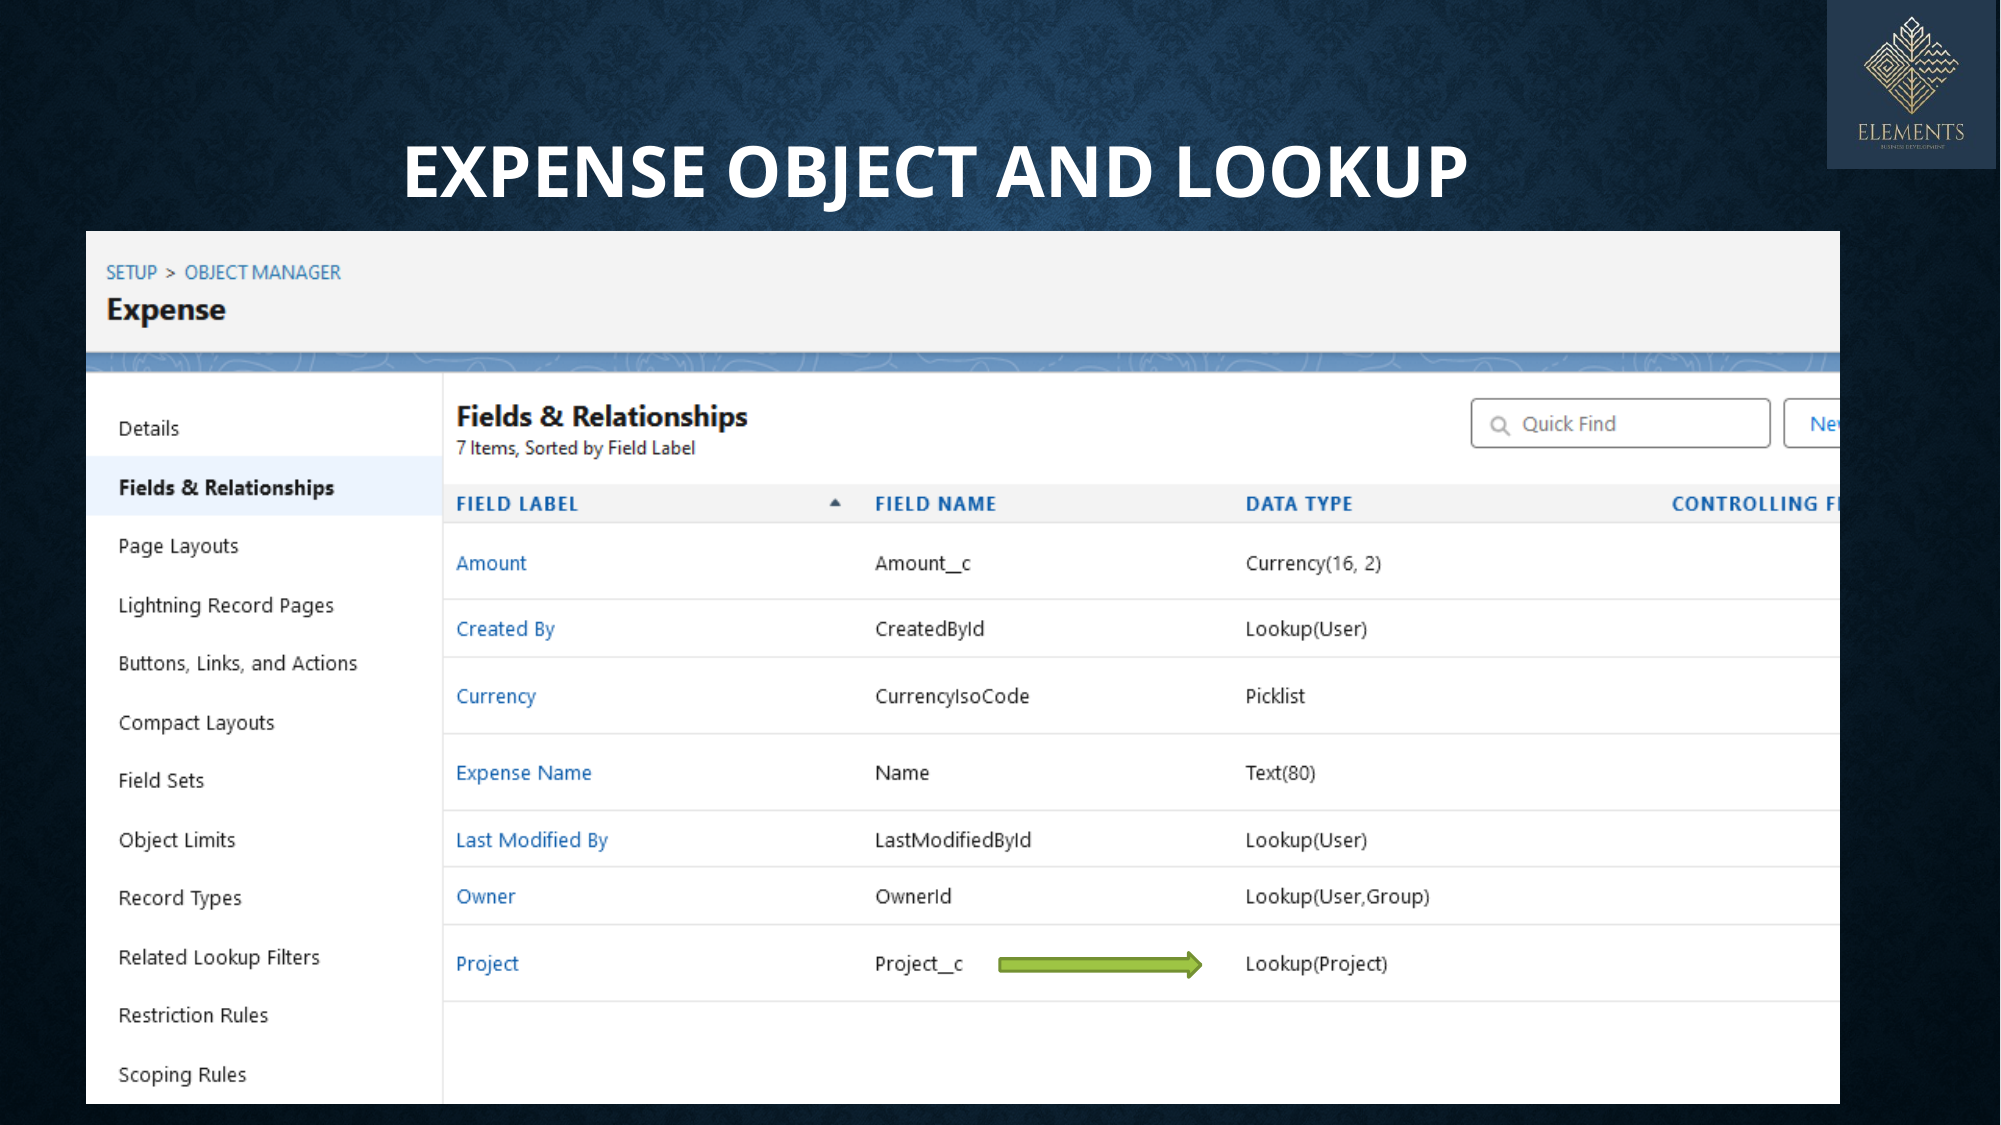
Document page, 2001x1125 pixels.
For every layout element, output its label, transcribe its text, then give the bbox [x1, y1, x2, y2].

picture [85, 231, 1841, 1105]
title Expense Object and lookup [86, 66, 1785, 231]
picture [1826, 0, 1997, 169]
